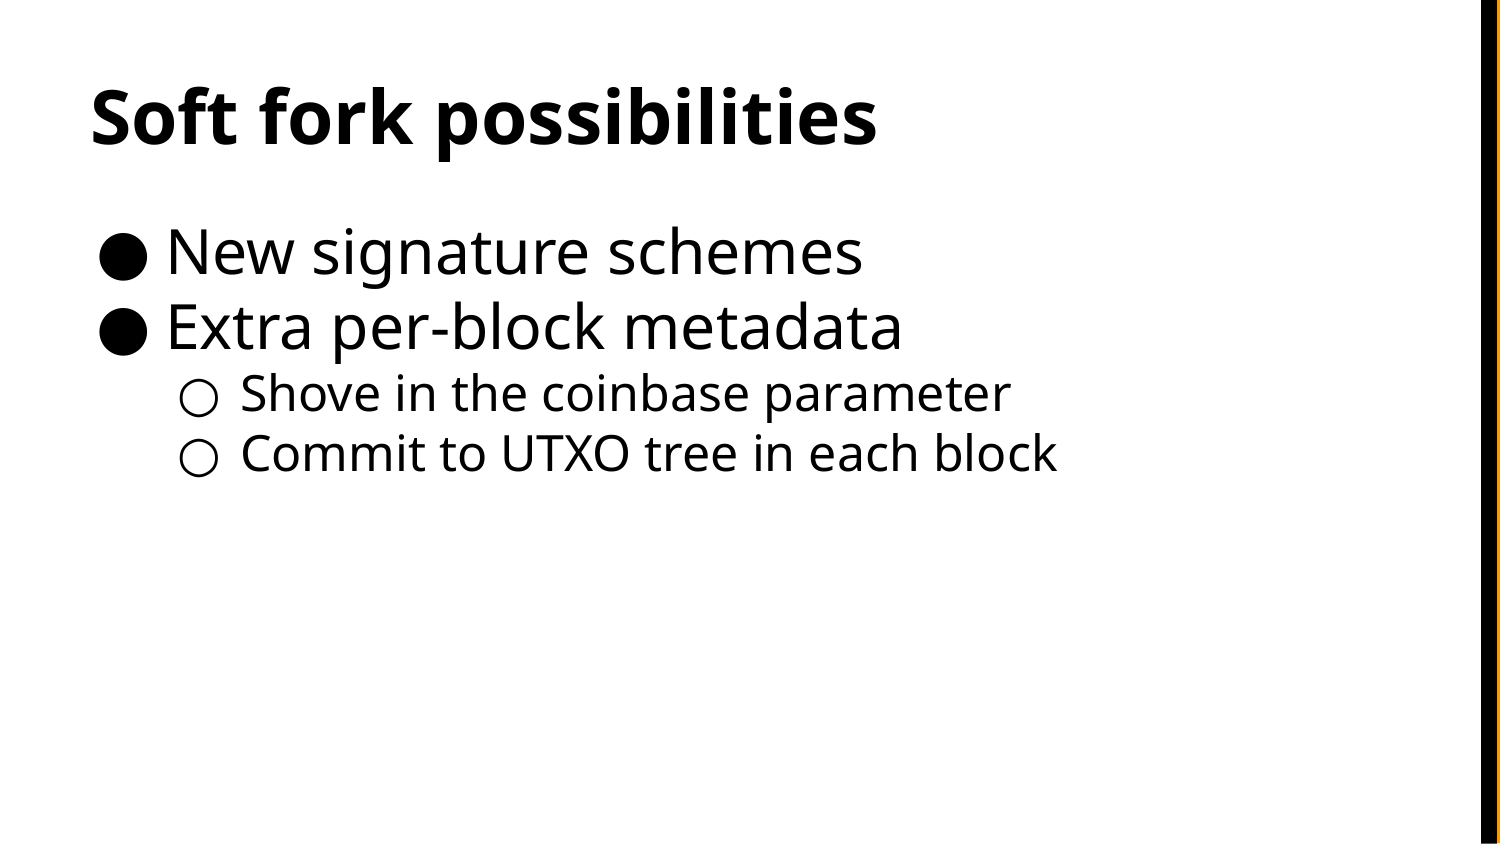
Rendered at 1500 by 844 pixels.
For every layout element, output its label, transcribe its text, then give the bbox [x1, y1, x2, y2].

title Soft fork possibilities [75, 33, 1500, 175]
list New signature schemes Extra per-block metadata Shove in the coinbase parameter Commit to UTXO tree in each block [75, 196, 1445, 770]
